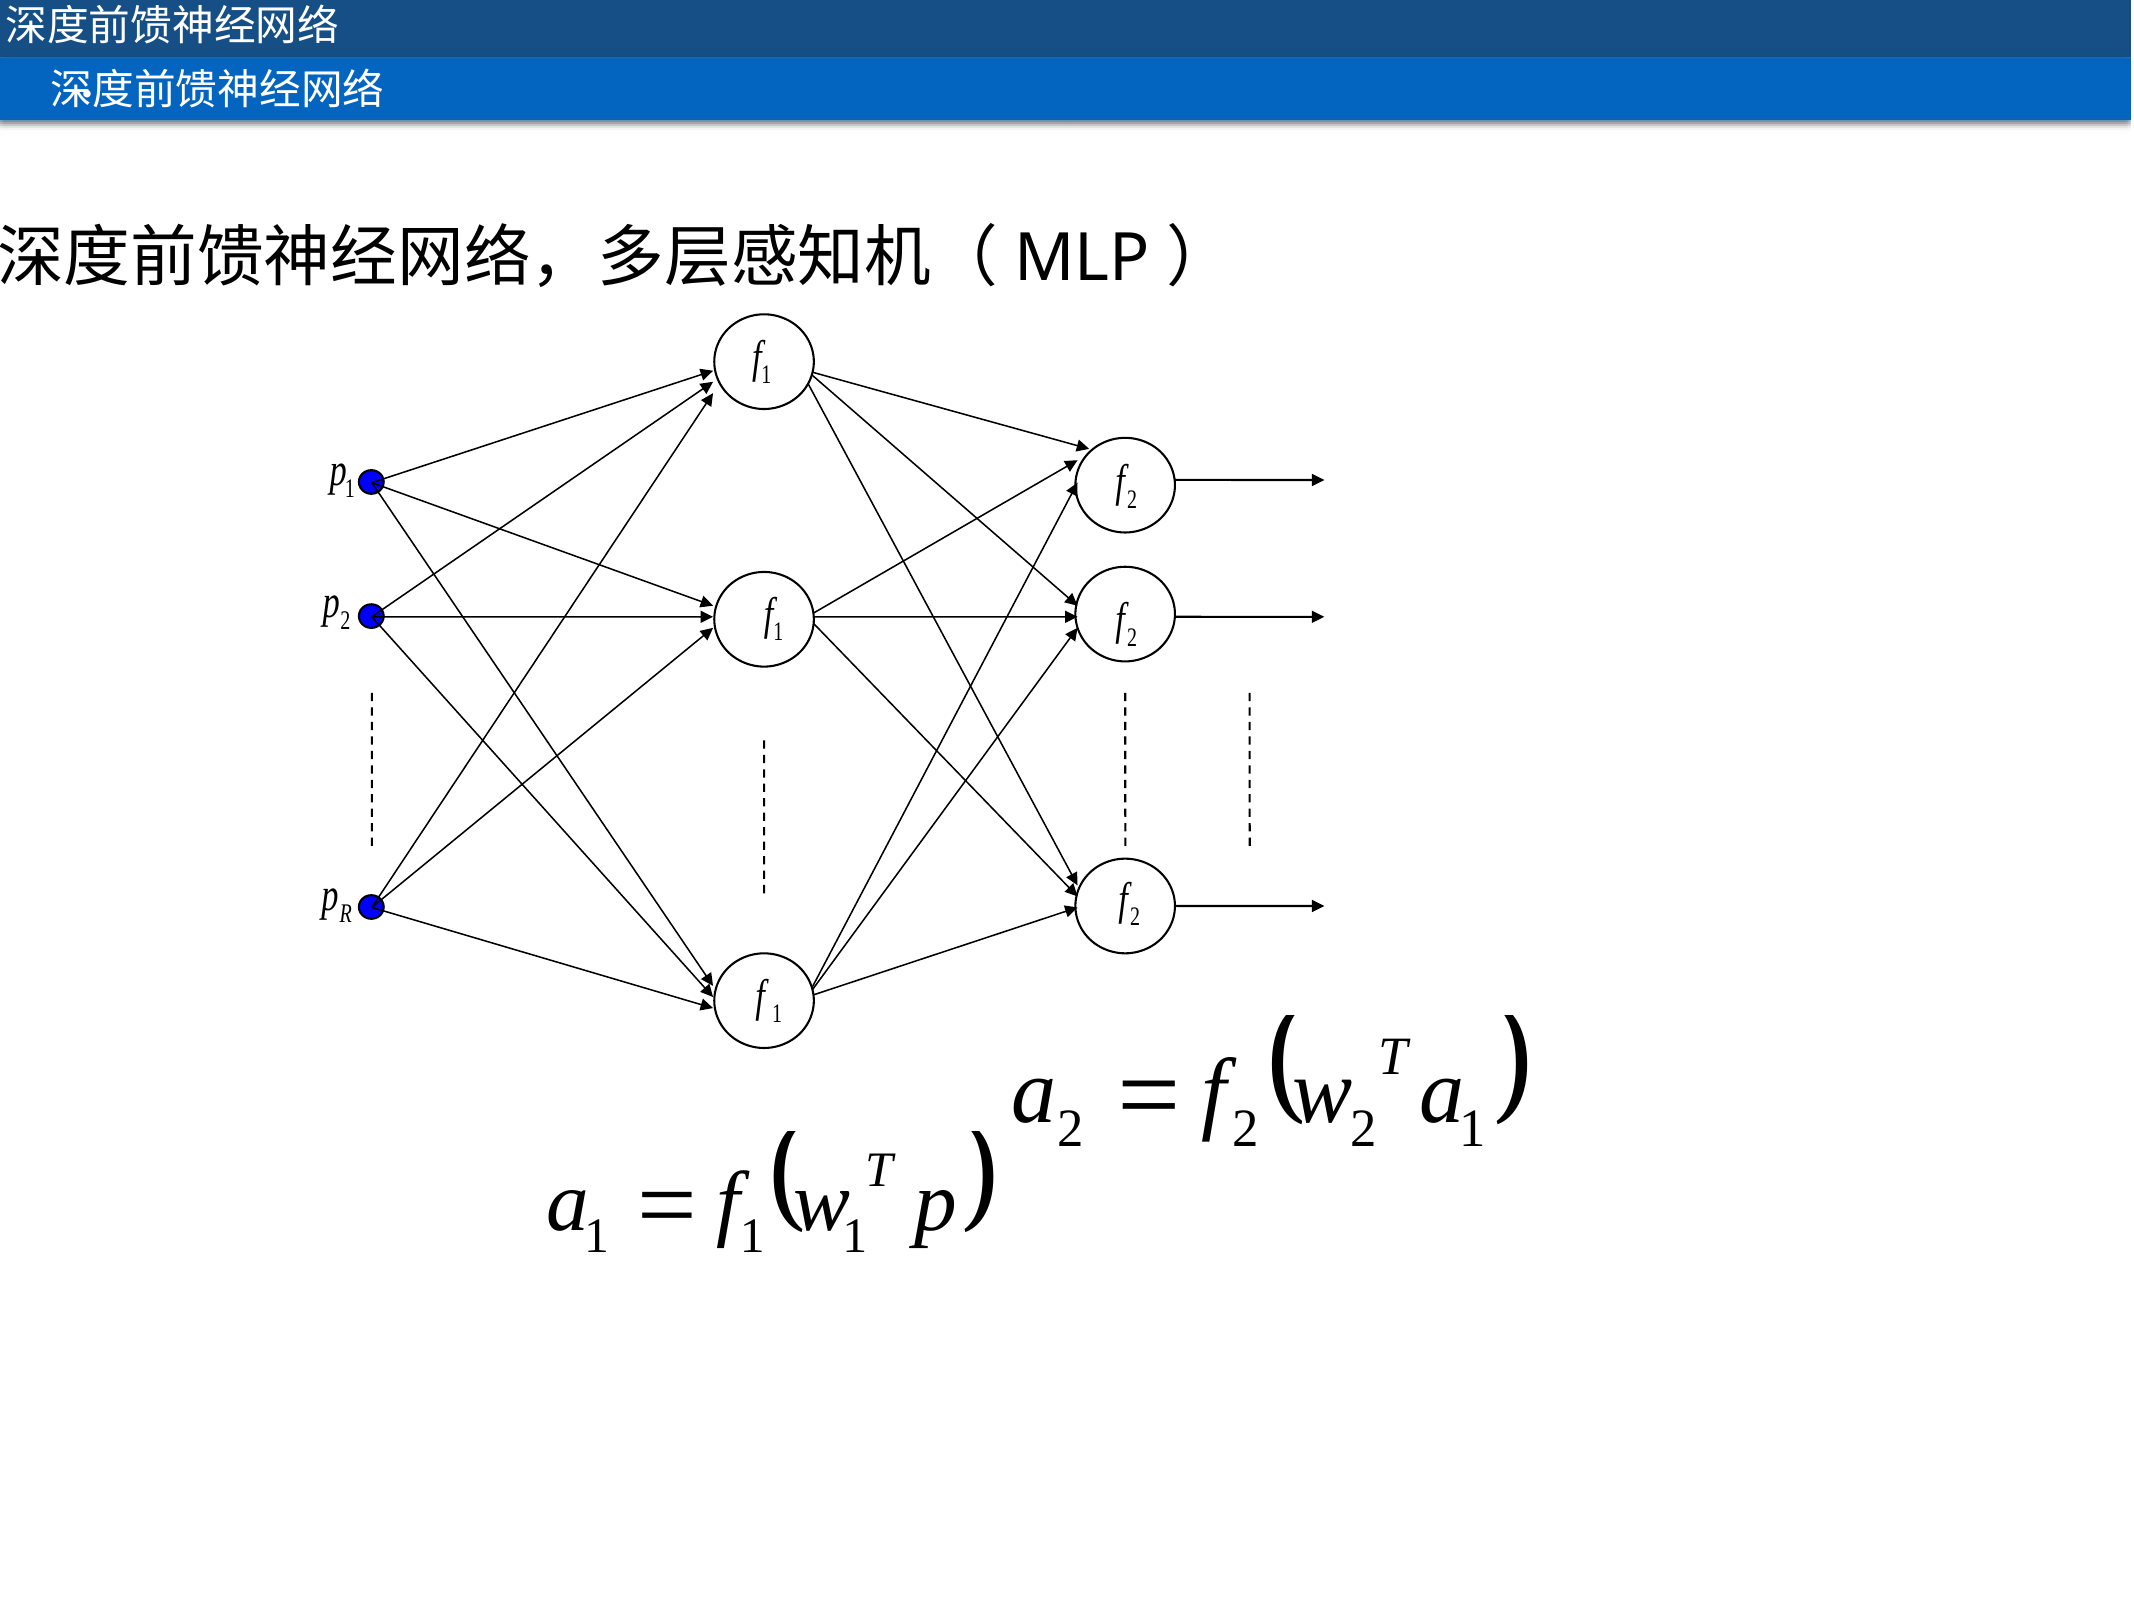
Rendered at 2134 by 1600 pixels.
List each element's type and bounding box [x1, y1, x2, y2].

text_box [532, 1131, 996, 1267]
text_box [997, 1014, 1532, 1162]
picture [0, 0, 2131, 1600]
text_box [311, 314, 1325, 1049]
